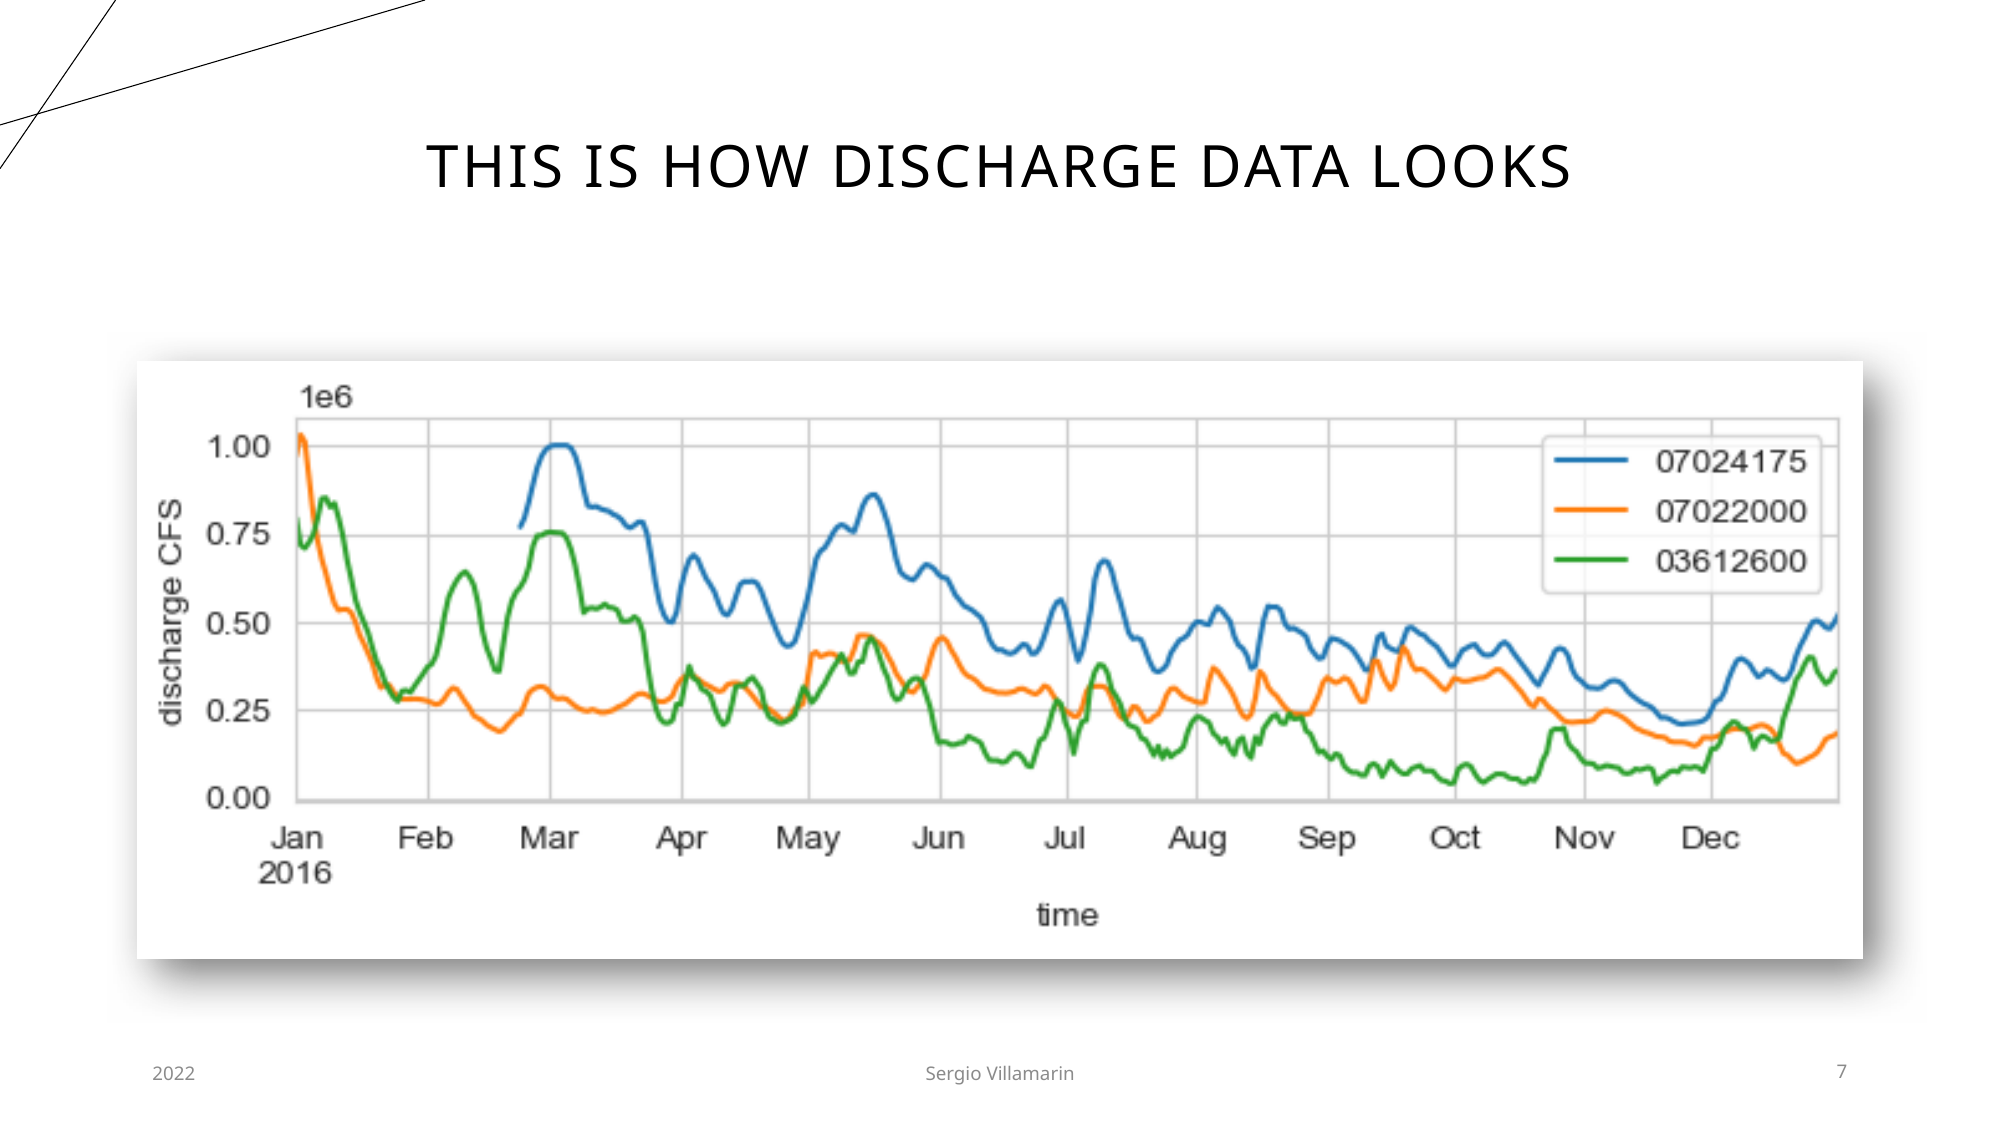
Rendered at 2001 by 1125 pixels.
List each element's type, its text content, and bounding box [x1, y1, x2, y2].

title This is how discharge data looks [137, 59, 1863, 278]
slide_number 2022 [137, 1042, 588, 1103]
footer Sergio Villamarin [662, 1042, 1338, 1103]
picture [137, 361, 1863, 959]
slide_number 7 [1412, 1042, 1863, 1103]
